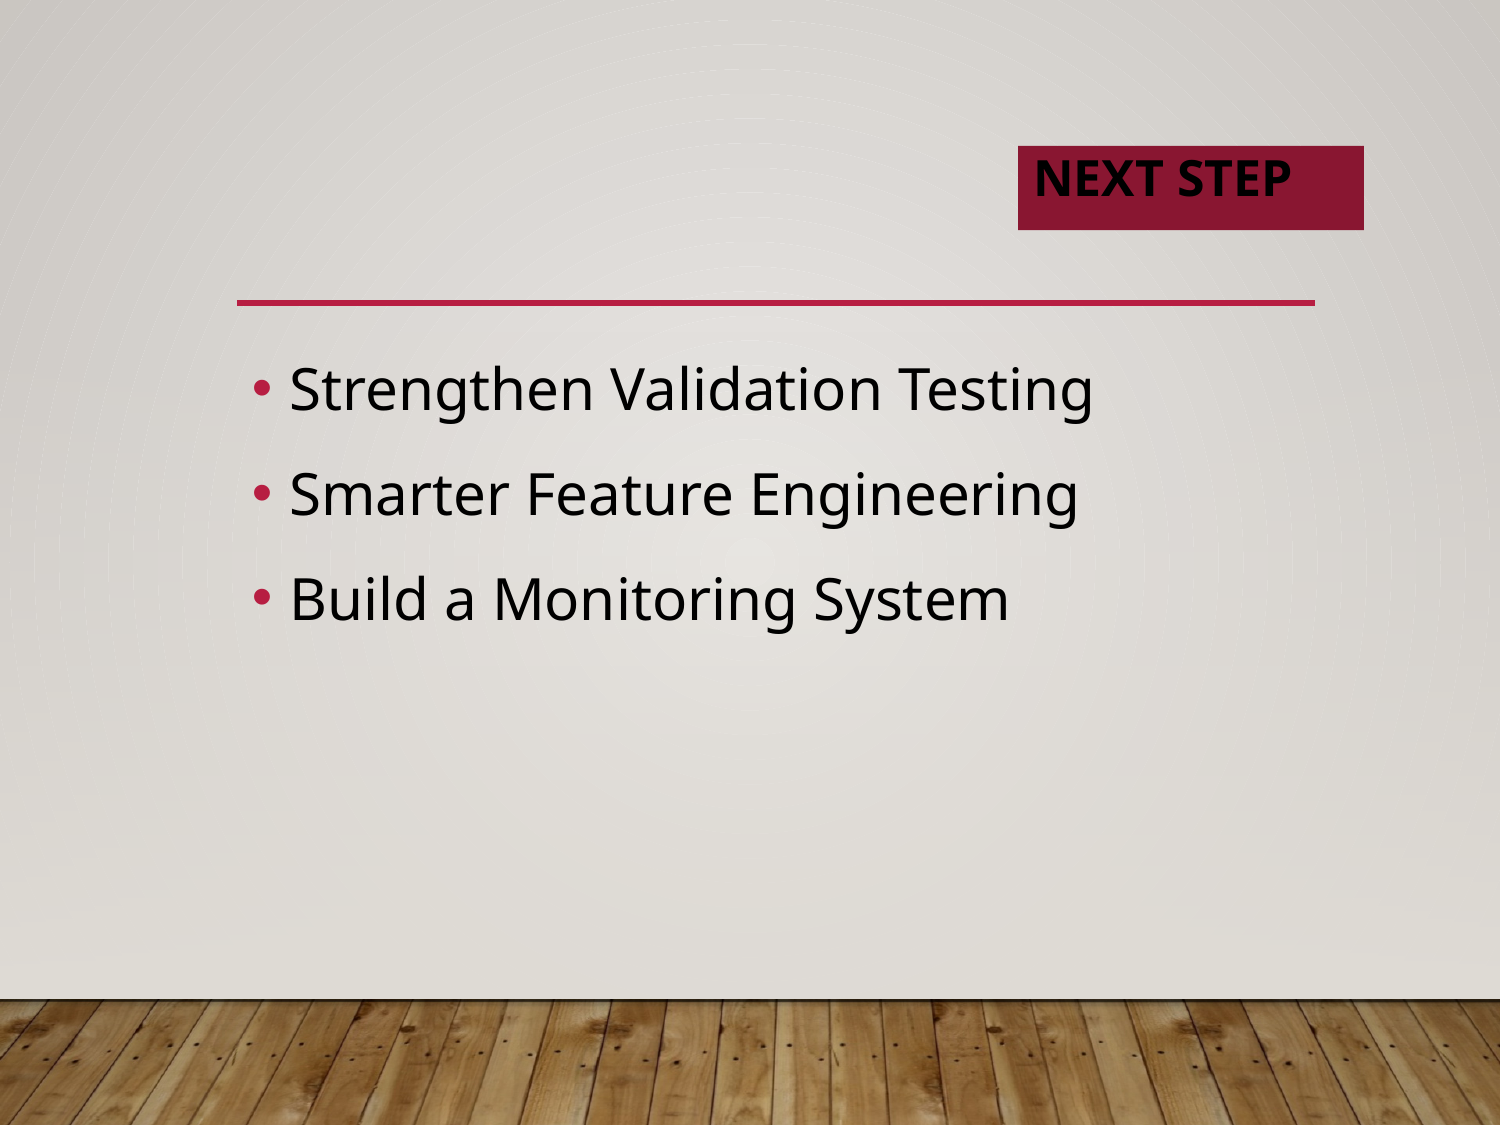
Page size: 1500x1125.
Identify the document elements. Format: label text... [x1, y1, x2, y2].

picture [0, 999, 1500, 1125]
list Strengthen Validation Testing Smarter Feature Engineering Build a Monitoring System [236, 330, 1155, 719]
title NEXT STEP [1018, 145, 1364, 231]
